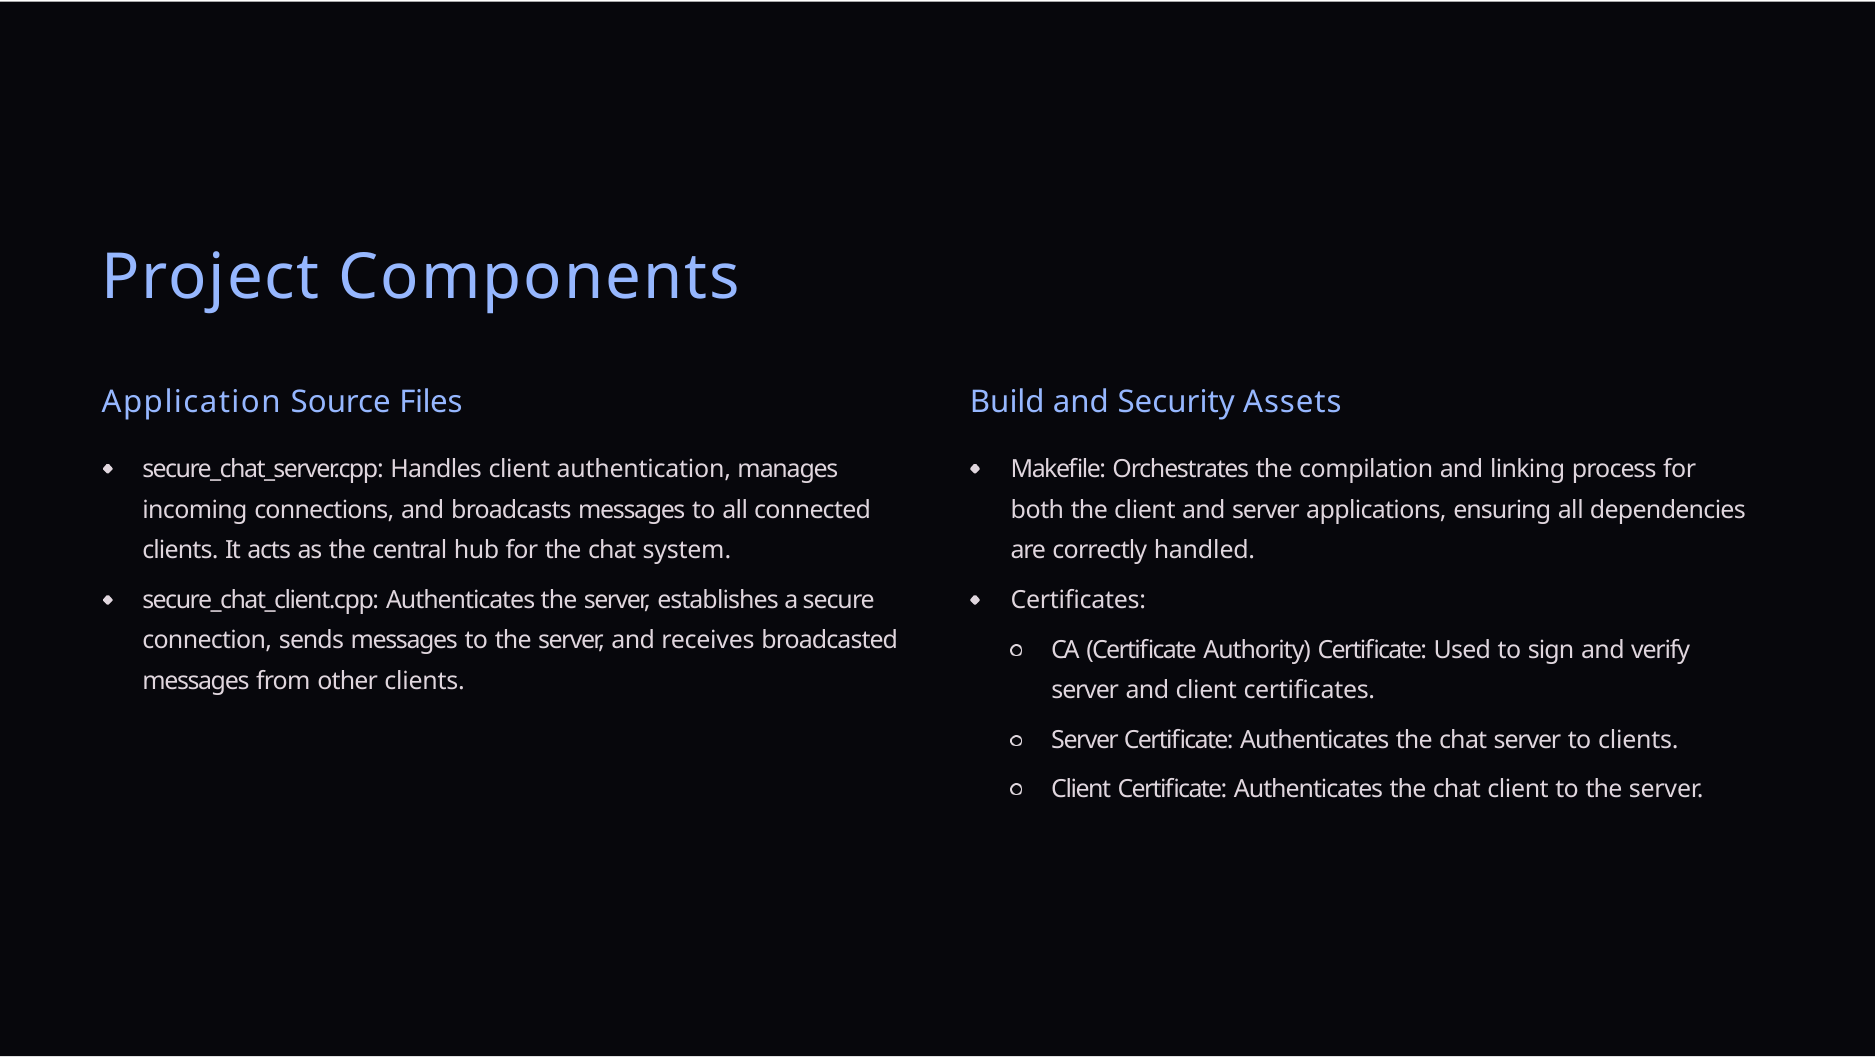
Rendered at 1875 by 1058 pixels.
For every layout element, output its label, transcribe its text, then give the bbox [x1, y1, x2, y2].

text_box Application Source Files secure_chat_server.cpp: Handles client authentication, manages incoming connections, and broadcasts messages to all connected clients. It acts as the central hub for the chat system. secure_chat_client.cpp: Authenticates the server, establishes a secure connection, sends messages to the server, and receives broadcasted messages from other clients. [99, 378, 907, 695]
picture [1009, 783, 1022, 795]
title Project Components [99, 232, 780, 378]
text_box Build and Security Assets Makefile: Orchestrates the compilation and linking process for both the client and server applications, ensuring all dependencies are correctly handled. Certificates: CA (Certificate Authority) Certificate: Used to sign and verify server and client certificates. Server Certificate: Authenticates the chat server to clients. Client Certificate: Authenticates the chat client to the server. [967, 378, 1776, 802]
picture [1009, 734, 1022, 747]
picture [1009, 644, 1022, 656]
